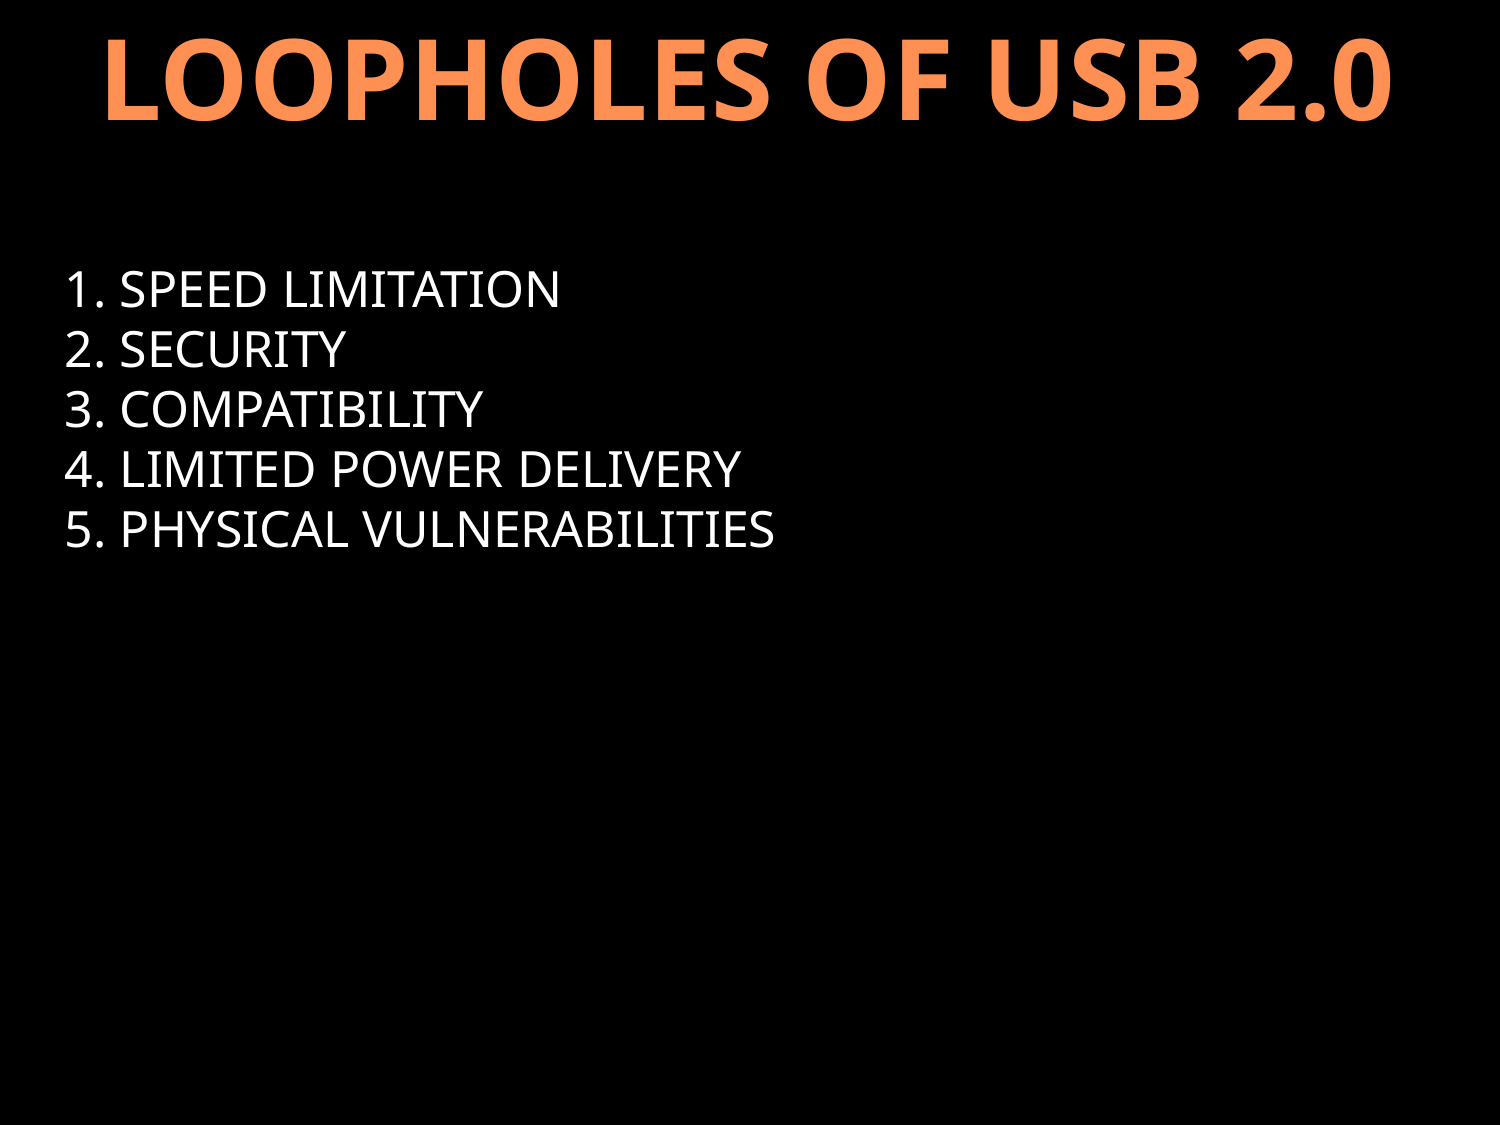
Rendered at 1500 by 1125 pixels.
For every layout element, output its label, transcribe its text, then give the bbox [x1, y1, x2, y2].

text_box 1. SPEED LIMITATION 2. SECURITY 3. COMPATIBILITY 4. LIMITED POWER DELIVERY 5. PHYSICAL VULNERABILITIES [50, 249, 1125, 565]
text_box LOOPHOLES OF USB 2.0 [83, 0, 1411, 150]
